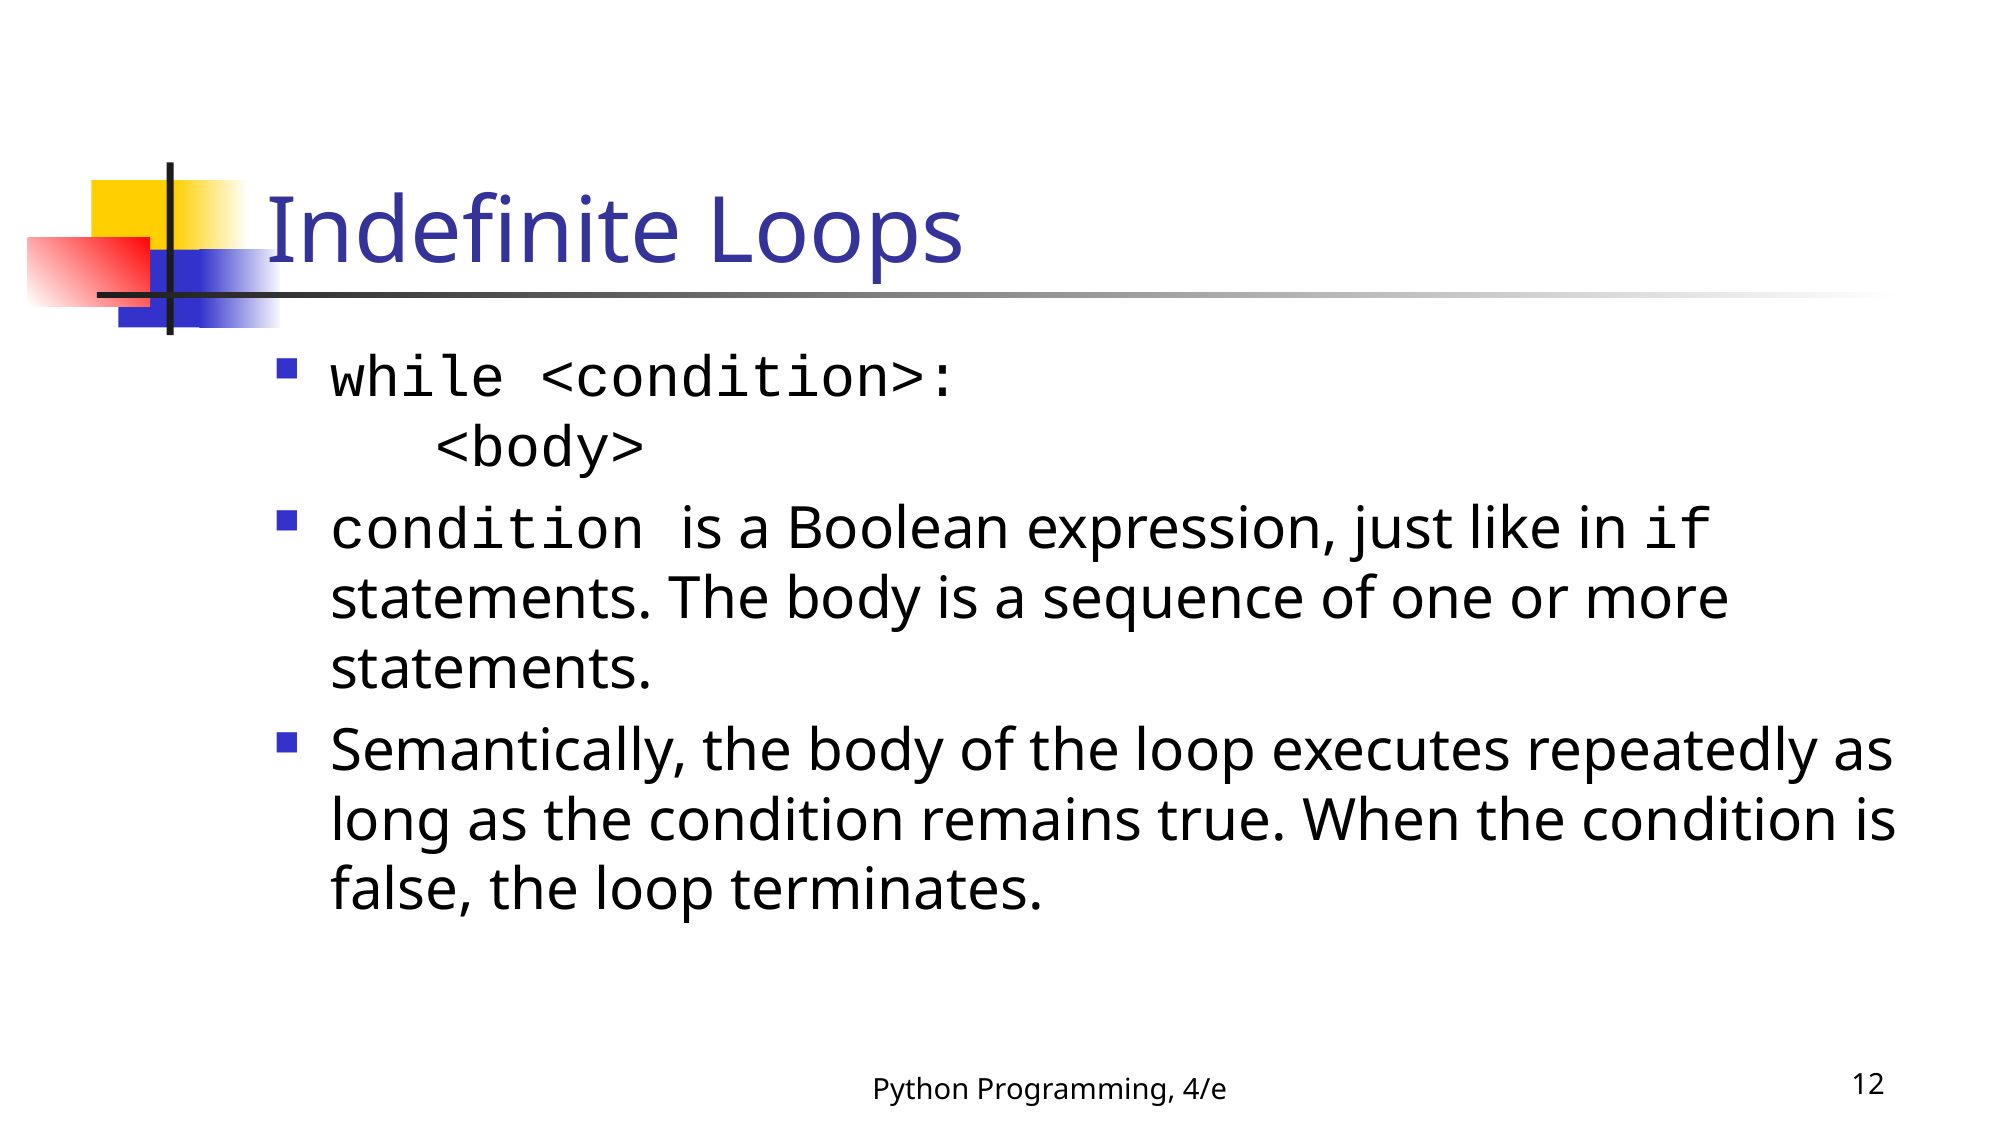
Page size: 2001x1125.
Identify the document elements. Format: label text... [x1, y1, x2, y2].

footer Python Programming, 4/e [733, 1037, 1367, 1113]
list while <condition>: <body> condition is a Boolean expression, just like in if statements. The body is a sequence of one or more statements. Semantically, the body of the loop executes repeatedly as long as the condition remains true. When the condition is false, the loop terminates. [258, 331, 1959, 1006]
slide_number 12 [1483, 1037, 1901, 1113]
title Indefinite Loops [251, 101, 1957, 289]
